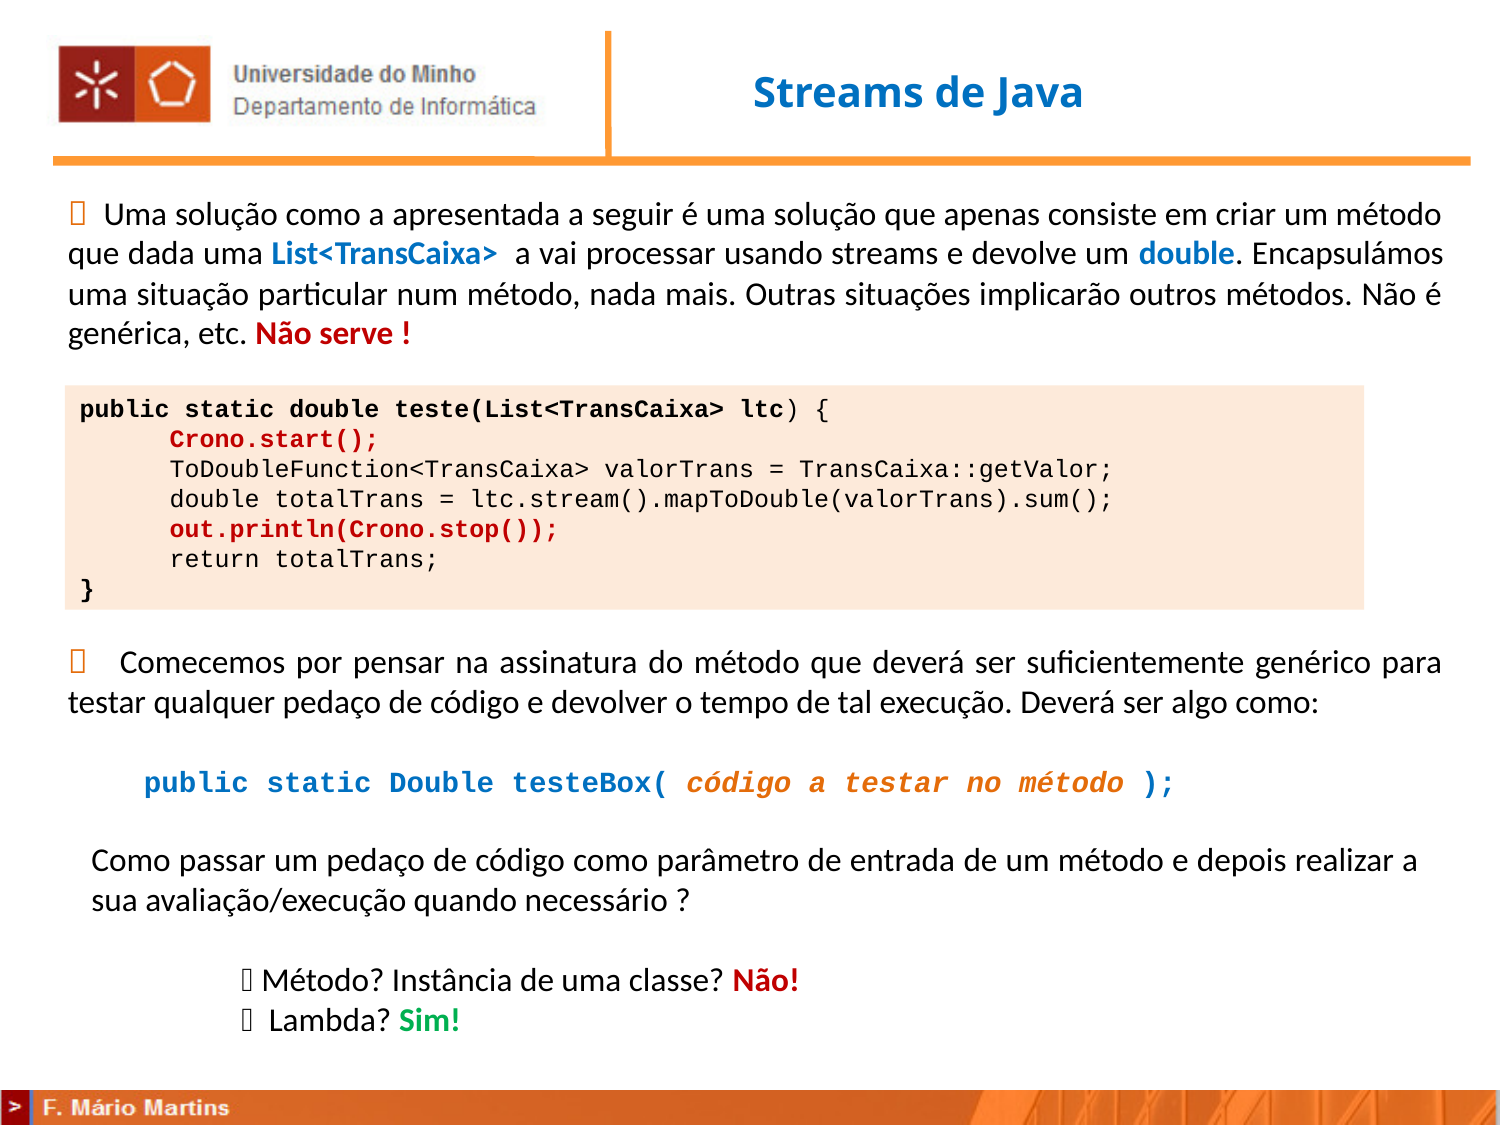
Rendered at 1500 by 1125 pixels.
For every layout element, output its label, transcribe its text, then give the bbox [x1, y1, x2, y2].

picture [0, 1090, 1500, 1125]
text_box  Uma solução como a apresentada a seguir é uma solução que apenas consiste em criar um método que dada uma List<TransCaixa> a vai processar usando streams e devolve um double. Encapsulámos uma situação particular num método, nada mais. Outras situações implicarão outros métodos. Não é genérica, etc. Não serve ! [53, 184, 1459, 359]
text_box [643, 54, 856, 120]
text_box public static Double testeBox( código a testar no método ); Como passar um pedaço de código como parâmetro de entrada de um método e depois realizar a sua avaliação/execução quando necessário ?  Método? Instância de uma classe? Não!  Lambda? Sim! [76, 751, 1436, 1046]
picture [46, 34, 587, 136]
text_box public static double teste(List<TransCaixa> ltc) { Crono.start(); ToDoubleFunction<TransCaixa> valorTrans = TransCaixa::getValor; double totalTrans = ltc.stream().mapToDouble(valorTrans).sum(); out.println(Crono.stop()); return totalTrans; } [64, 385, 1365, 610]
text_box Streams de Java [738, 58, 1418, 124]
text_box  Comecemos por pensar na assinatura do método que deverá ser suficientemente genérico para testar qualquer pedaço de código e devolver o tempo de tal execução. Deverá ser algo como: [53, 633, 1459, 728]
text_box [856, 54, 1459, 120]
